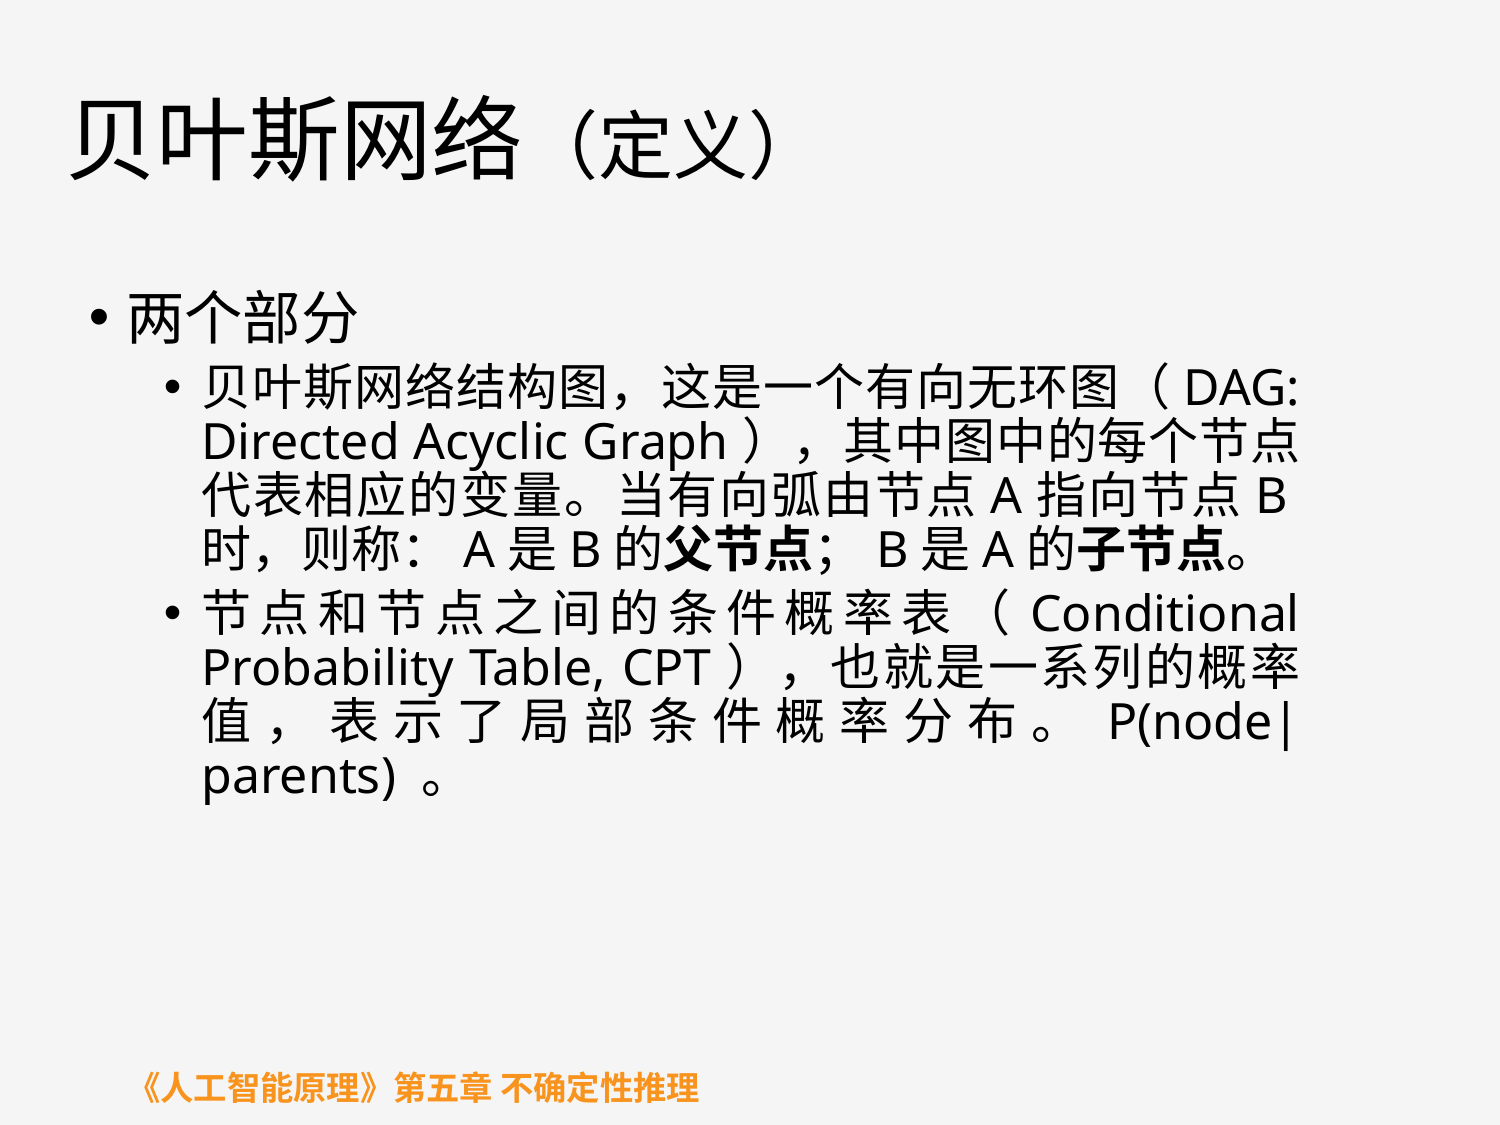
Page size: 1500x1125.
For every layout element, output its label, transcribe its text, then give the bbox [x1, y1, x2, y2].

title 贝叶斯网络（定义） [50, 75, 1475, 213]
list 两个部分 贝叶斯网络结构图，这是一个有向无环图（DAG: Directed Acyclic Graph），其中图中的每个节点代表相应的变量。当有向弧由节点A指向节点B时，则称：A是B的父节点；B是A的子节点。 节点和节点之间的条件概率表（Conditional Probability Table, CPT），也就是一系列的概率值，表示了局部条件概率分布。P(node|parents) 。 [74, 281, 1316, 957]
footer 《人工智能原理》第五章 不确定性推理 [112, 1025, 988, 1100]
